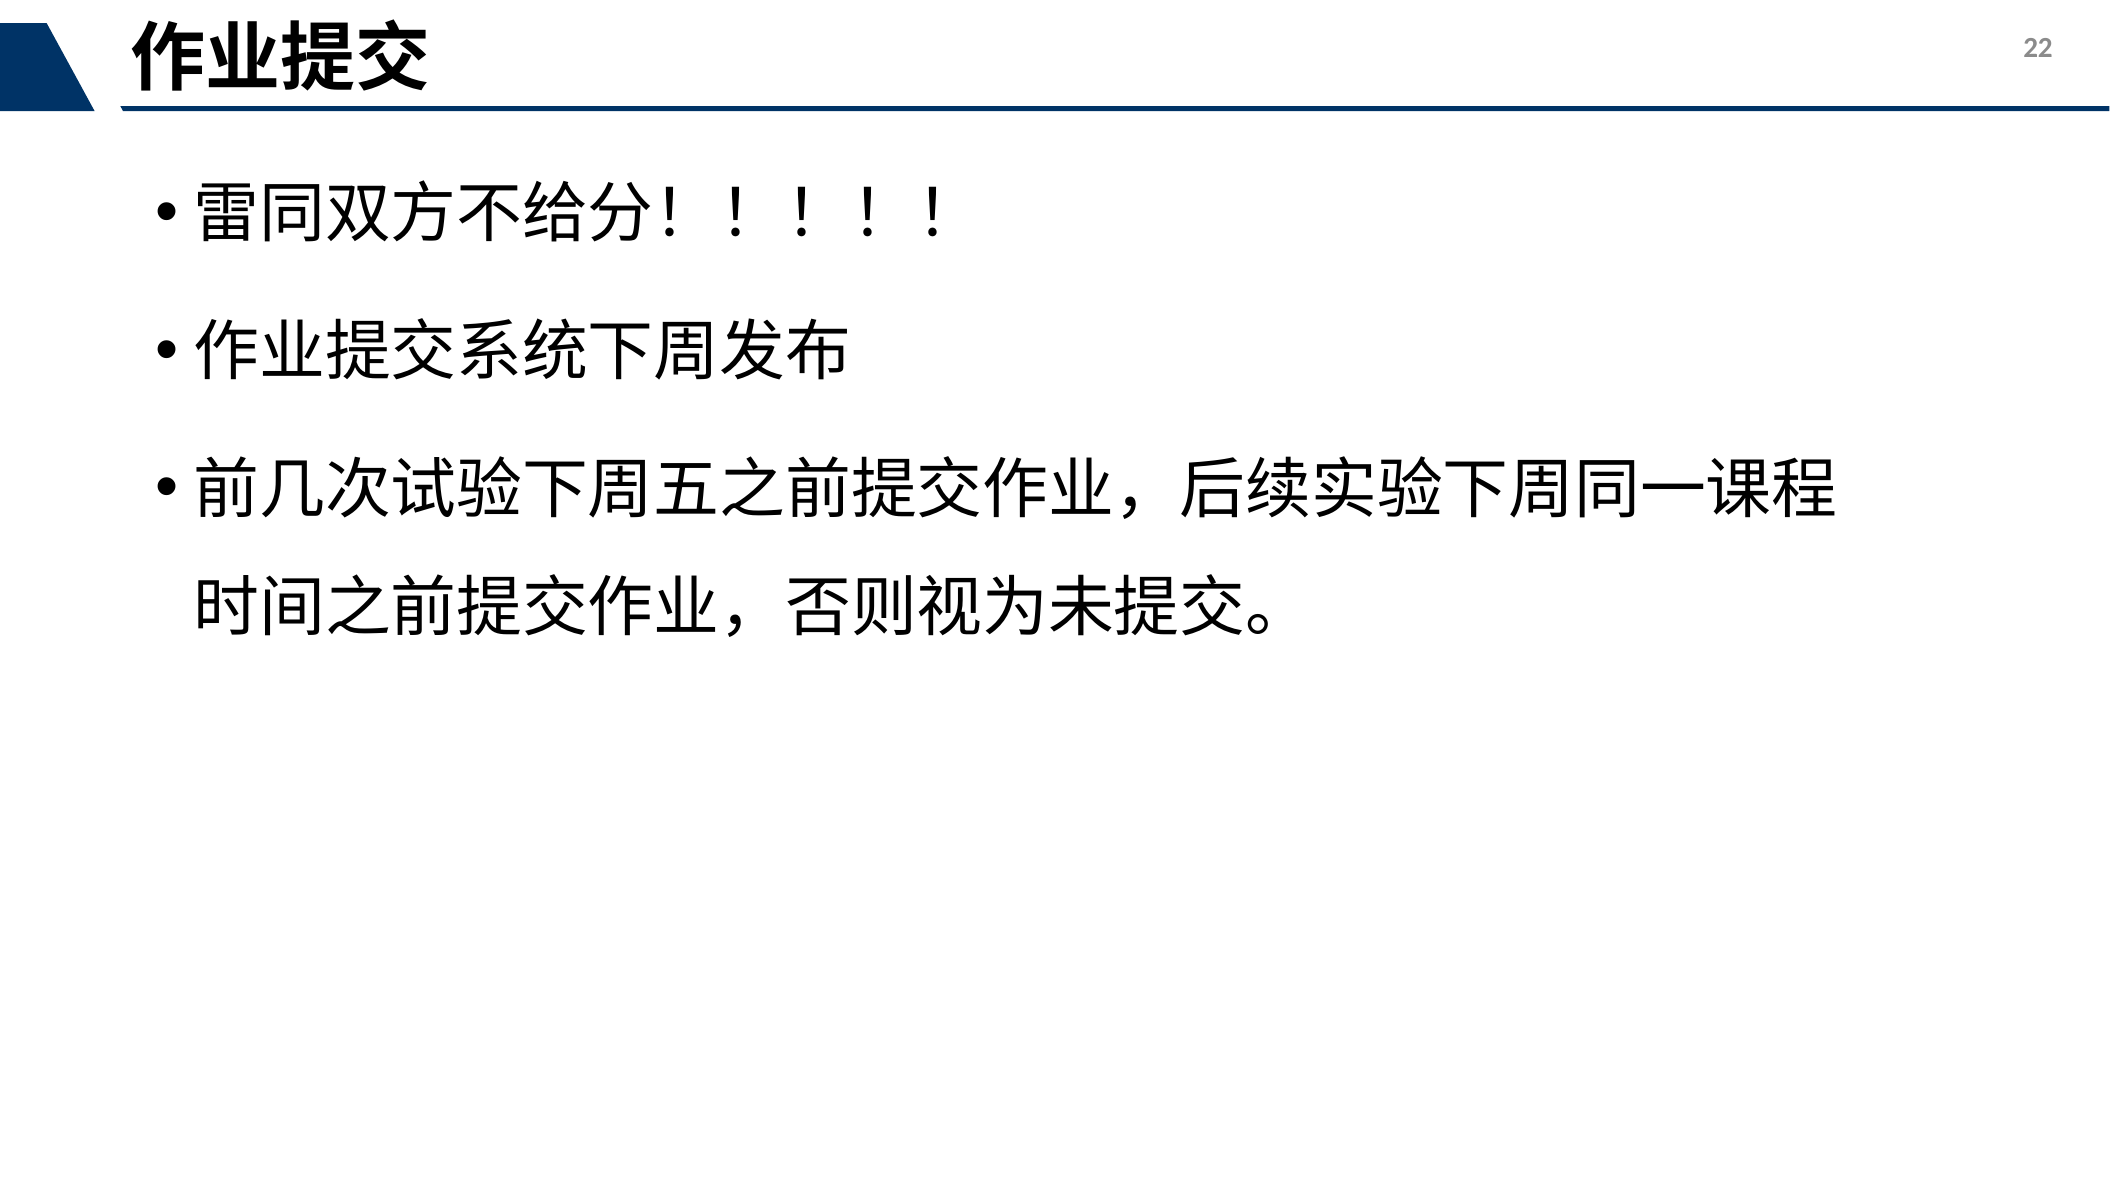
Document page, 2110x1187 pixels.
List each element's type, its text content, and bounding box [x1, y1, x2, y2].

text_box 作业提交 [115, 12, 1466, 200]
text_box [1466, 104, 2110, 113]
text_box 雷同双方不给分！！！！！ 作业提交系统下周发布 前几次试验下周五之前提交作业，后续实验下周同一课程时间之前提交作业，否则视为未提交。 [141, 124, 1858, 653]
text_box [0, 22, 97, 113]
